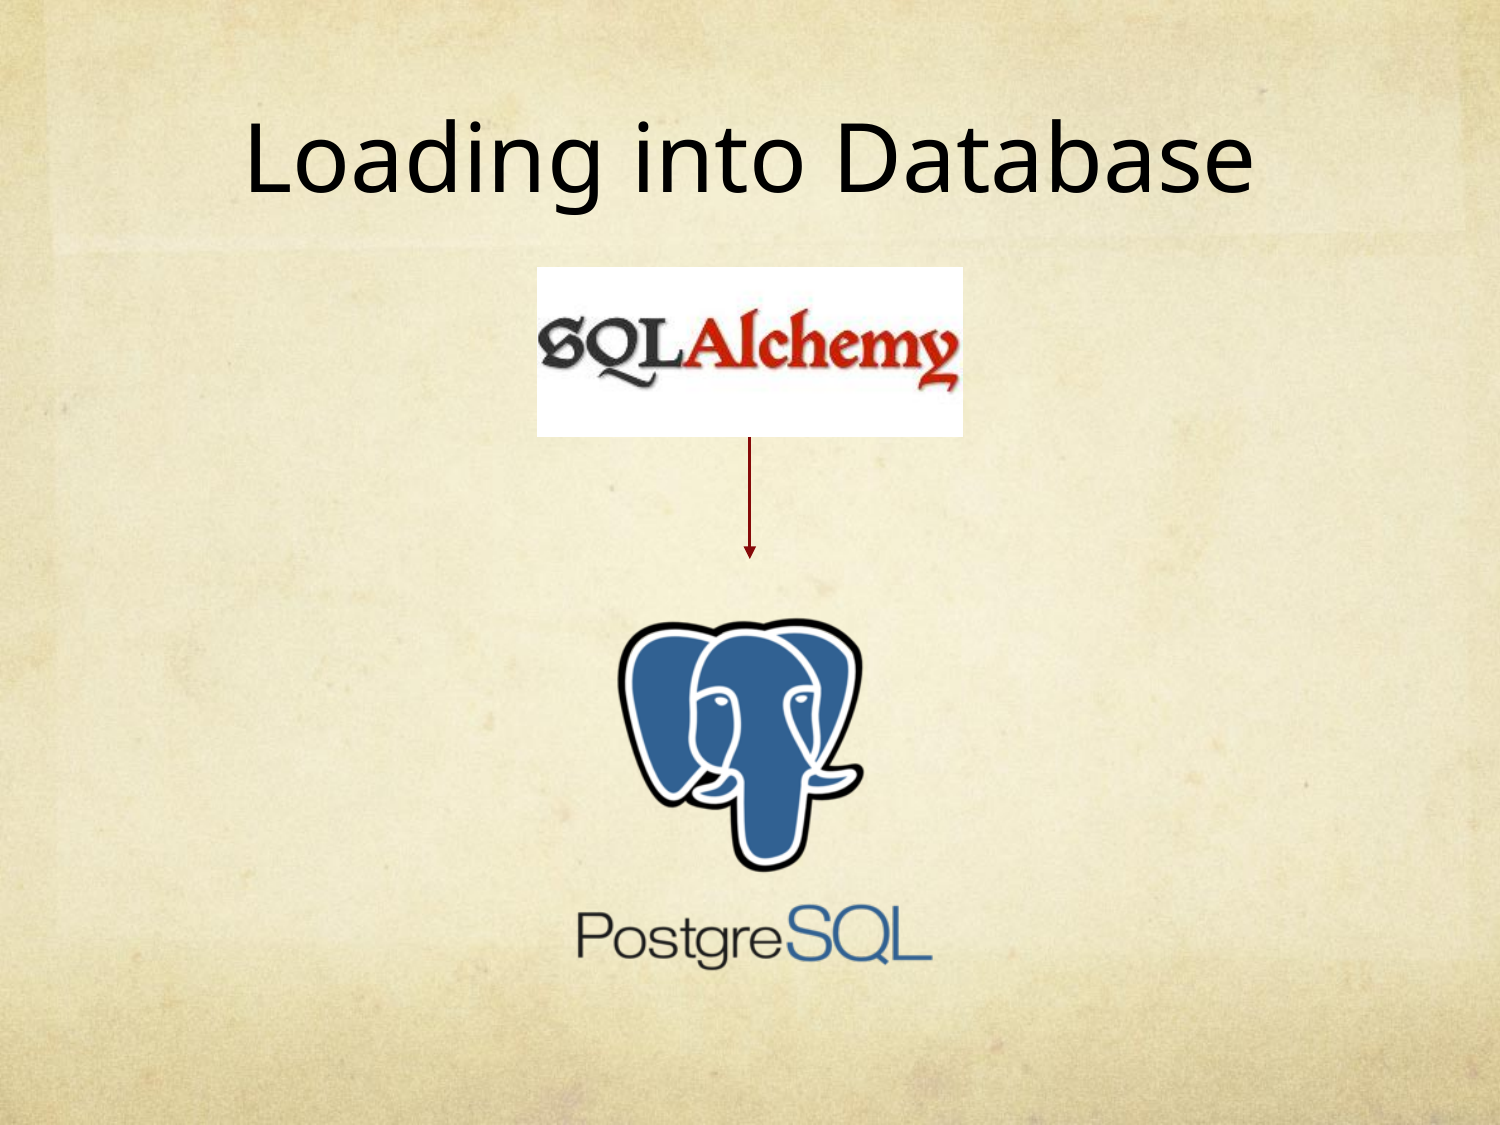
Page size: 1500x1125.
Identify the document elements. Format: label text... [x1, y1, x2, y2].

title Loading into Database [150, 82, 1350, 225]
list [536, 266, 963, 438]
picture [0, 0, 1500, 1125]
